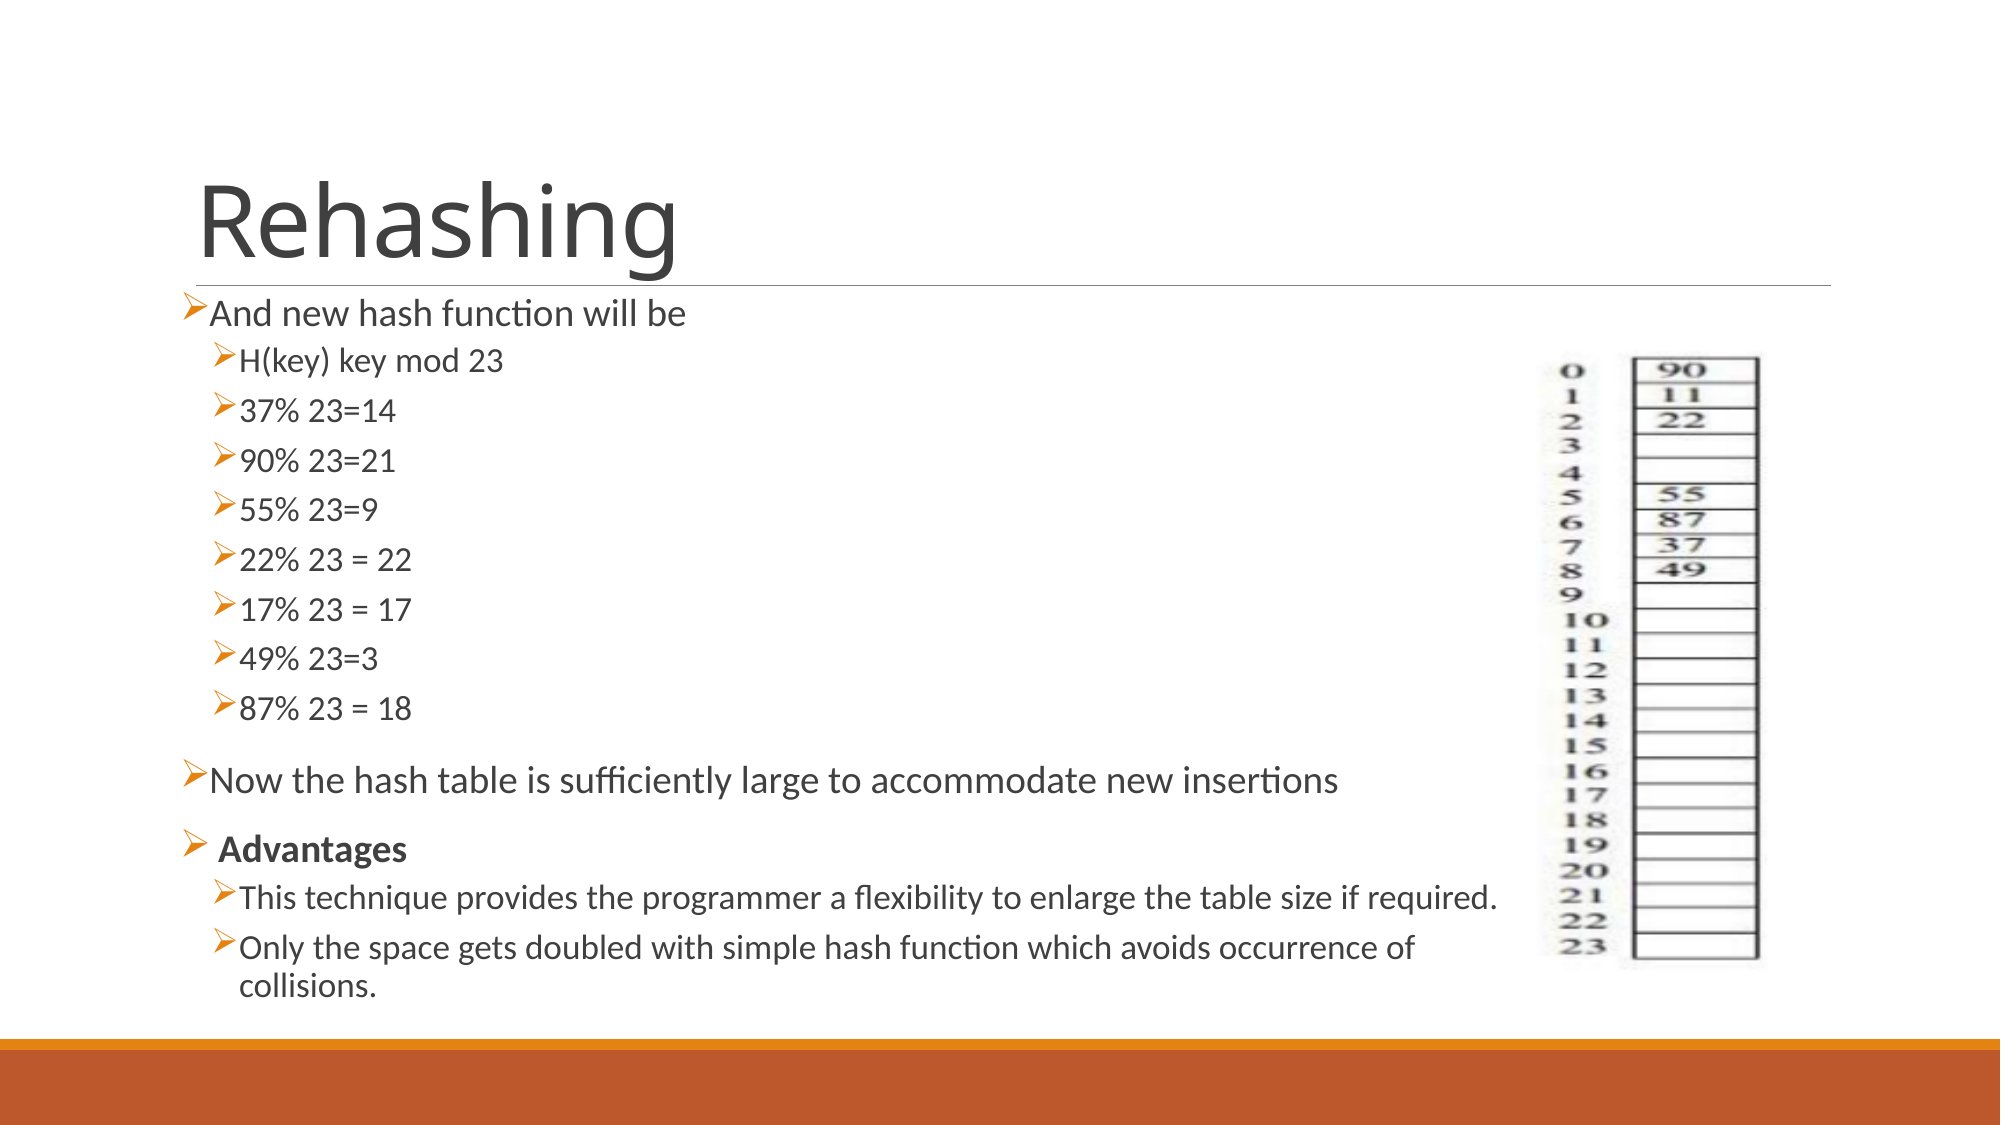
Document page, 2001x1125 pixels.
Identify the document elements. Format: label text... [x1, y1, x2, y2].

picture [1535, 320, 1807, 999]
title Rehashing [180, 47, 1830, 285]
list And new hash function will be H(key) key mod 23 37% 23=14 90% 23=21 55% 23=9 22% 23 = 22 17% 23 = 17 49% 23=3 87% 23 = 18 Now the hash table is sufficiently large to accommodate new insertions Advantages This technique provides the programmer a flexibility to enlarge the table size if required. Only the space gets doubled with simple hash function which avoids occurrence of collisions. [180, 285, 1513, 1035]
